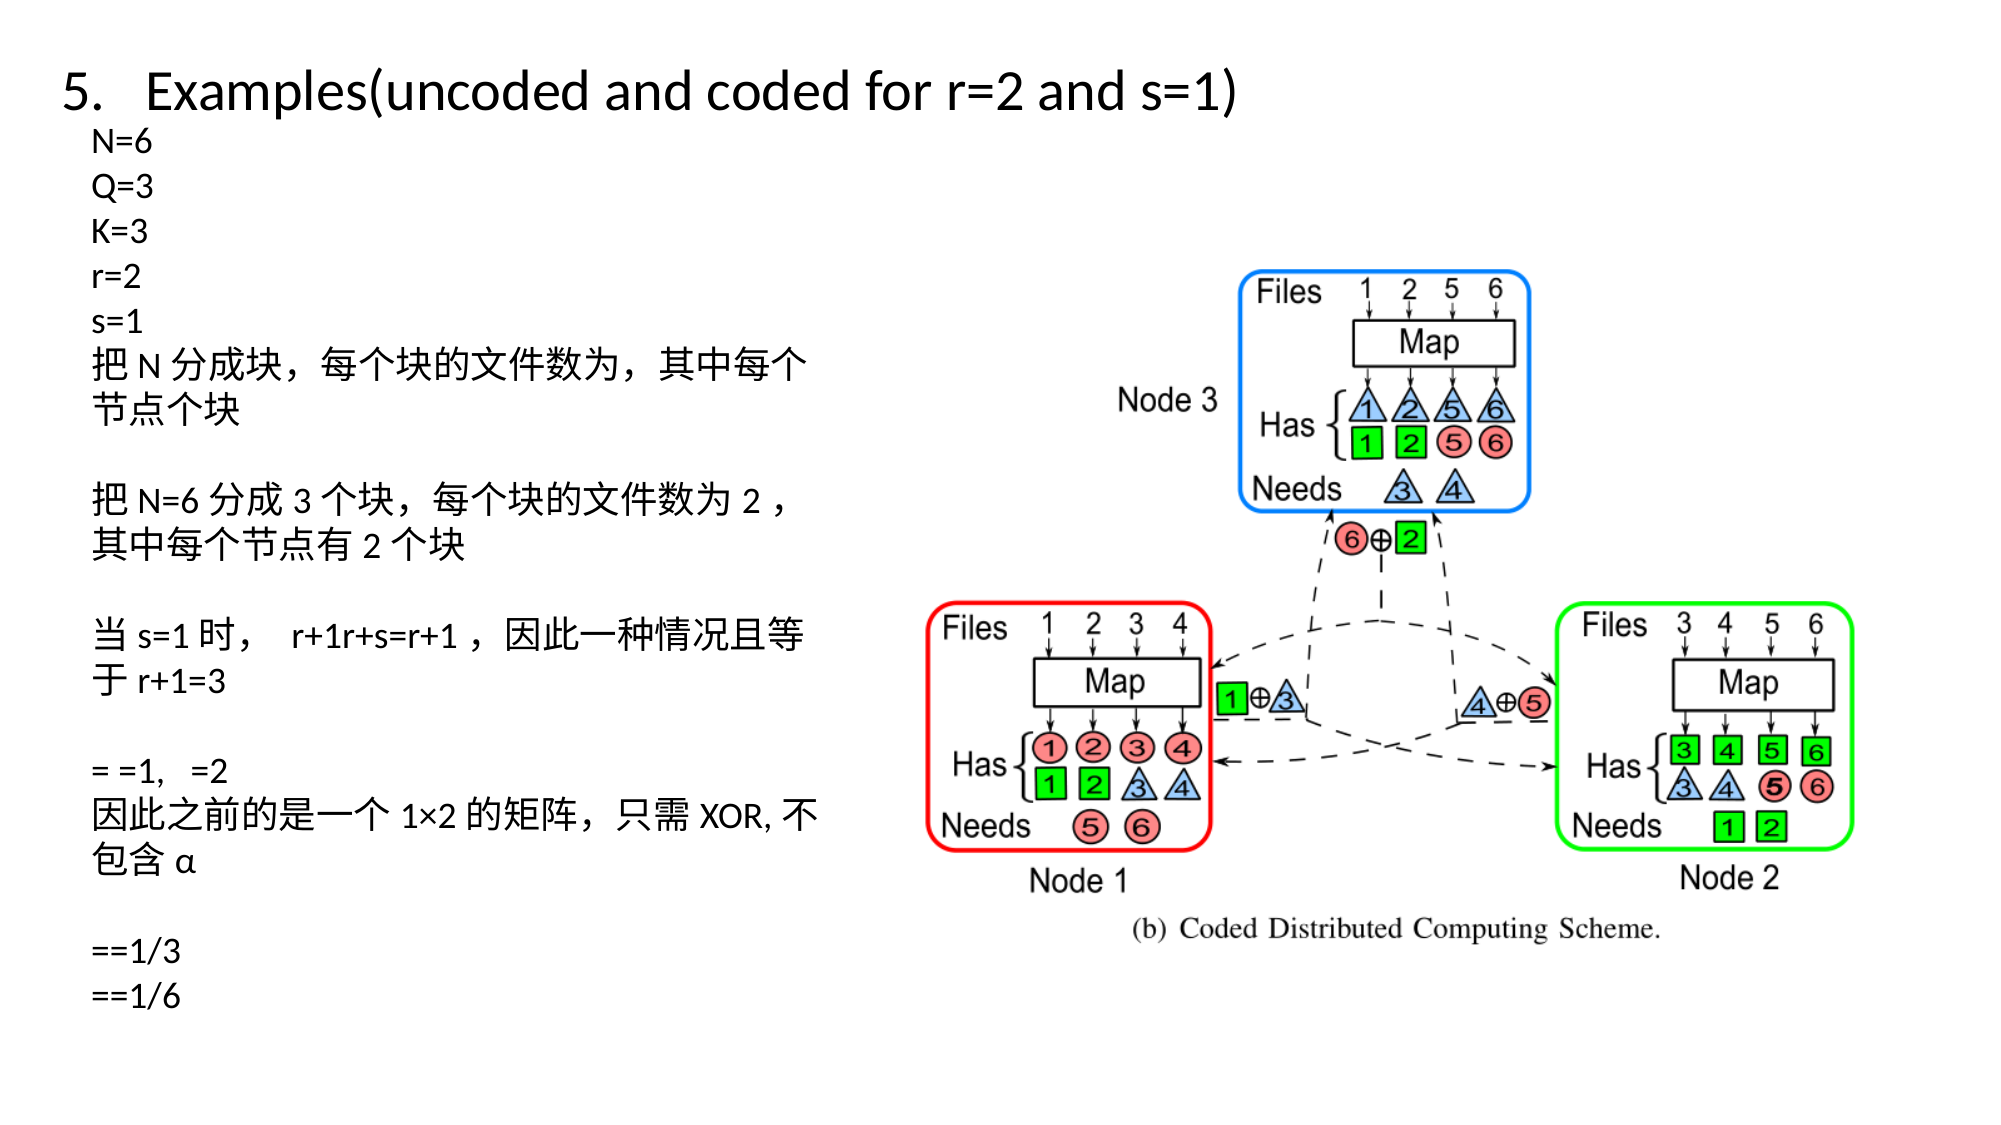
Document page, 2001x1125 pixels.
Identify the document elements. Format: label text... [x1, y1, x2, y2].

picture [898, 233, 1946, 957]
text_box Examples(uncoded and coded for r=2 and s=1) [46, 44, 1494, 130]
